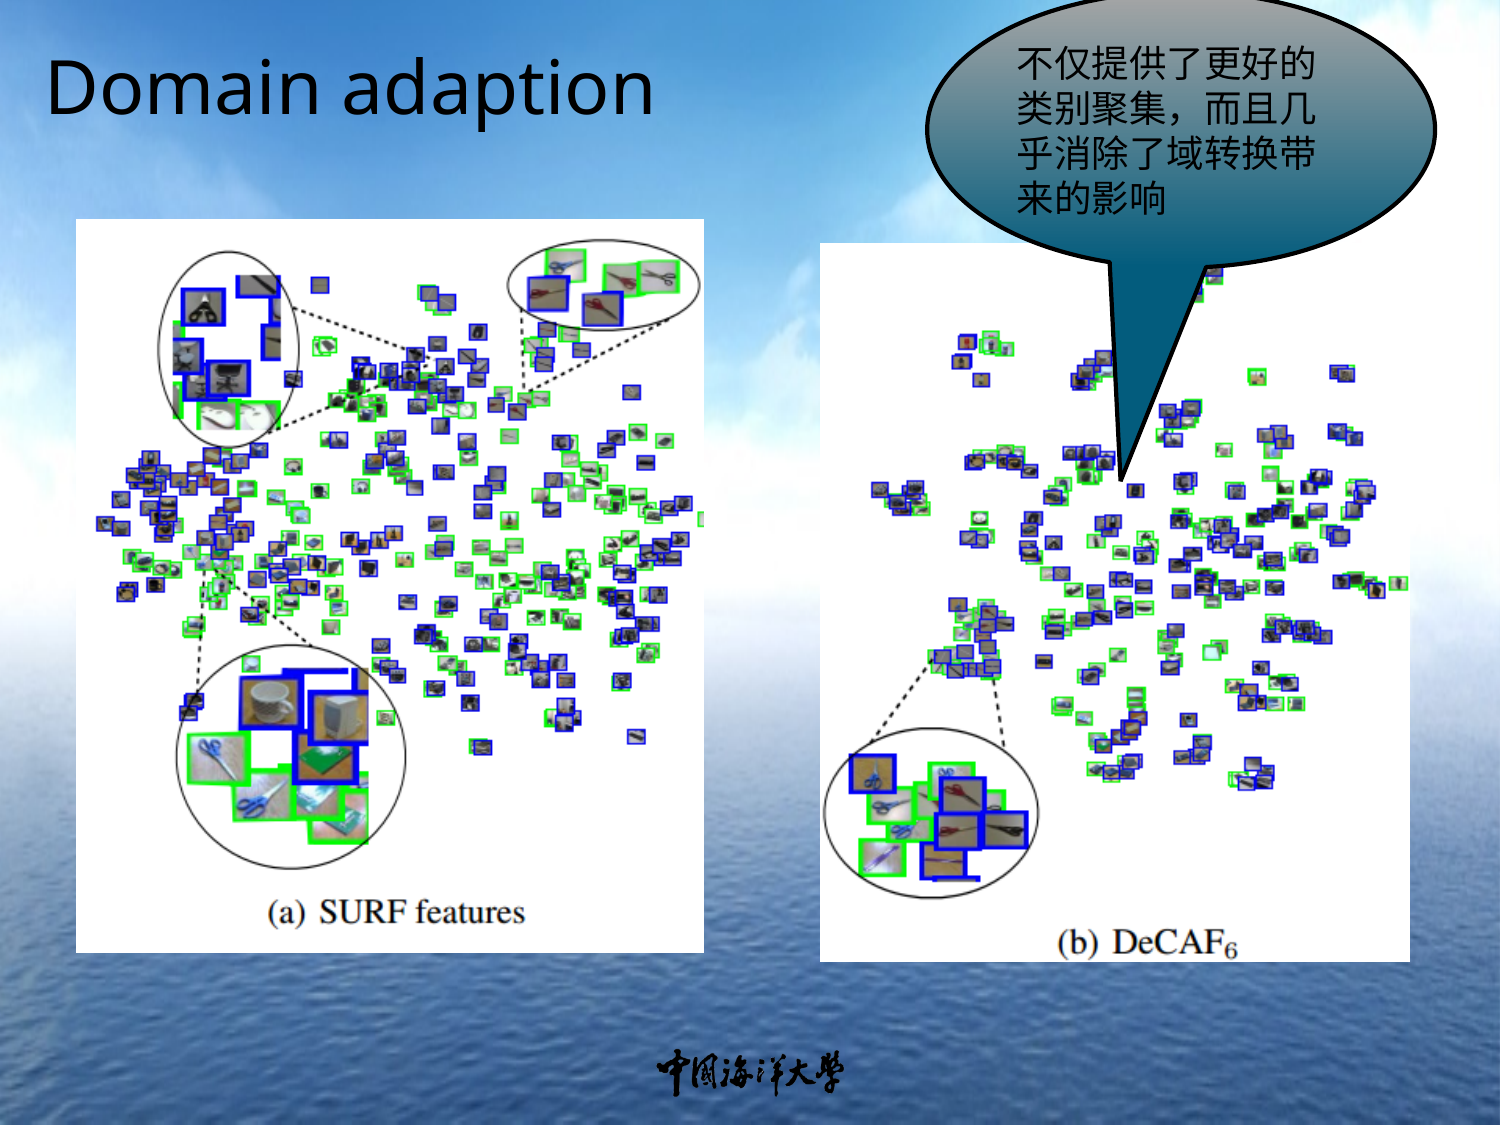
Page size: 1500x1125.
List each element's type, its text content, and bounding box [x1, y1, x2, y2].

text_box 不仅提供了更好的类别聚集，而且几乎消除了域转换带来的影响 [927, 0, 1436, 243]
picture [0, 0, 1500, 1125]
text_box Domain adaption [29, 19, 1027, 150]
